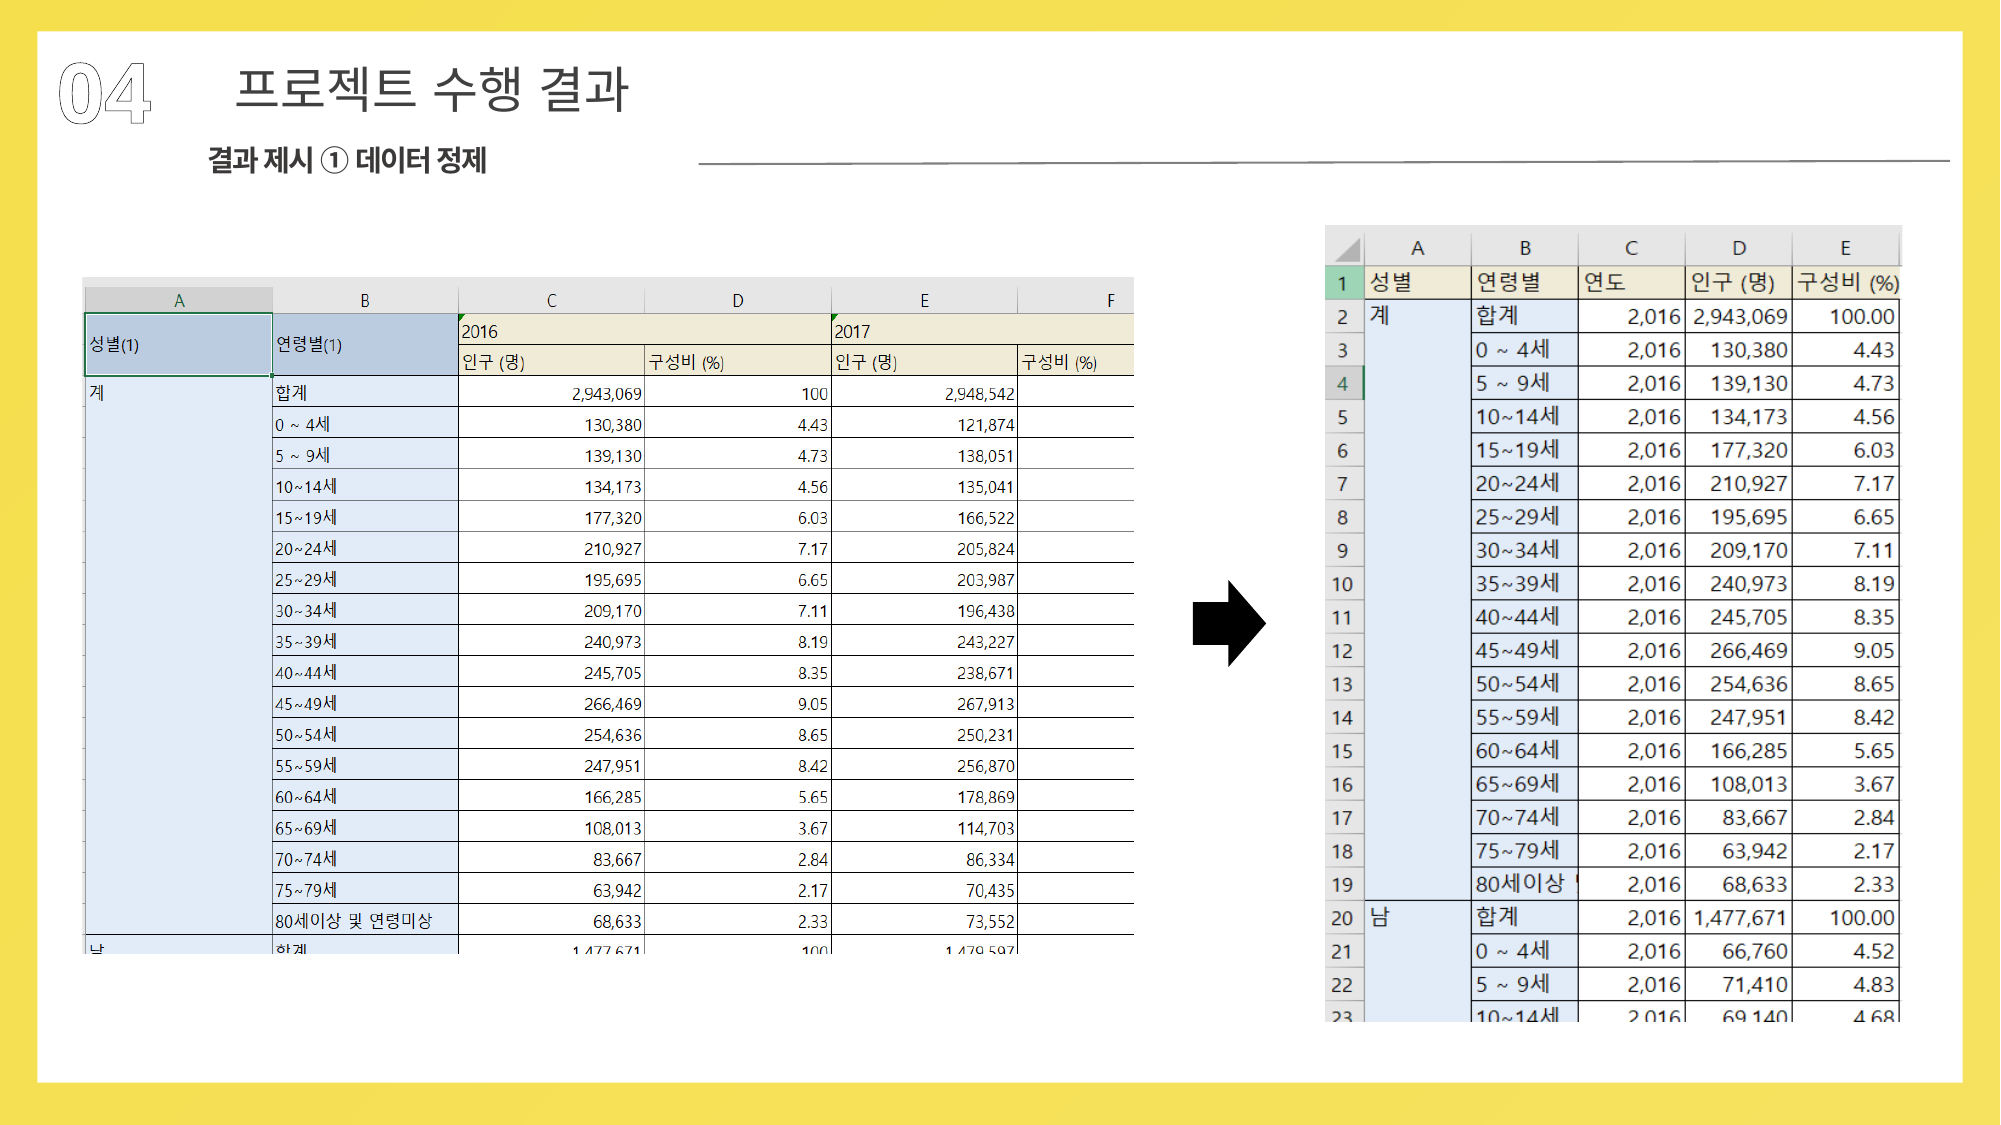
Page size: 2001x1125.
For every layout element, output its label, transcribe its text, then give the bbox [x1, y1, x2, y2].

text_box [698, 160, 1951, 165]
picture [82, 277, 1134, 954]
text_box 결과 제시 ① 데이터 정제 [193, 134, 652, 185]
text_box [36, 30, 1964, 1084]
text_box [1192, 579, 1267, 668]
picture [1324, 225, 1903, 1022]
text_box 프로젝트 수행 결과 [220, 51, 647, 127]
text_box 04 [41, 32, 233, 148]
